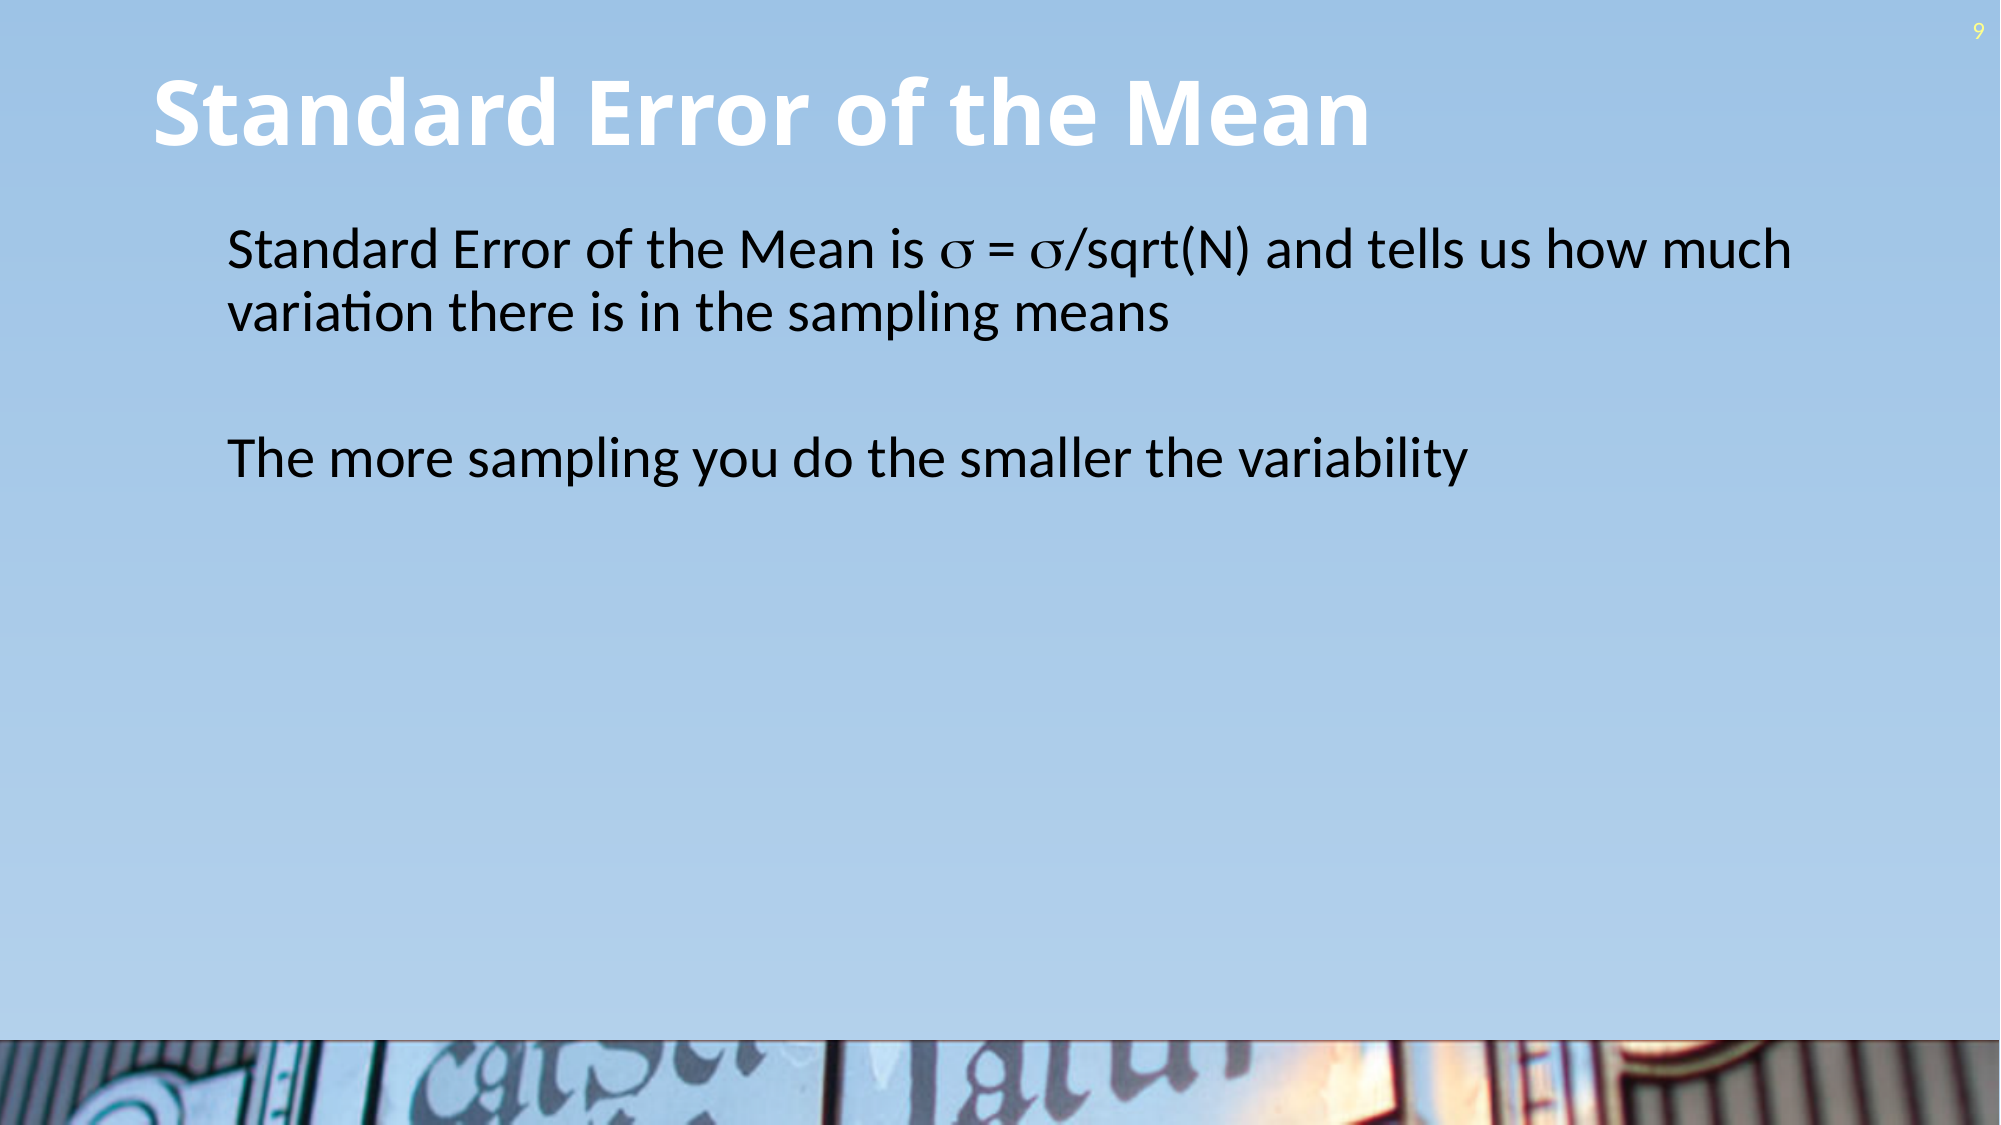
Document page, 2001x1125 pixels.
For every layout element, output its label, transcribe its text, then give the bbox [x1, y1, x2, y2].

slide_number 9 [1550, 0, 2000, 60]
picture [0, 1040, 1999, 1125]
title Standard Error of the Mean [137, 59, 1863, 173]
list Standard Error of the Mean is s = s/sqrt(N) and tells us how much variation there is in the sampling means The more sampling you do the smaller the variability [137, 210, 1863, 1017]
